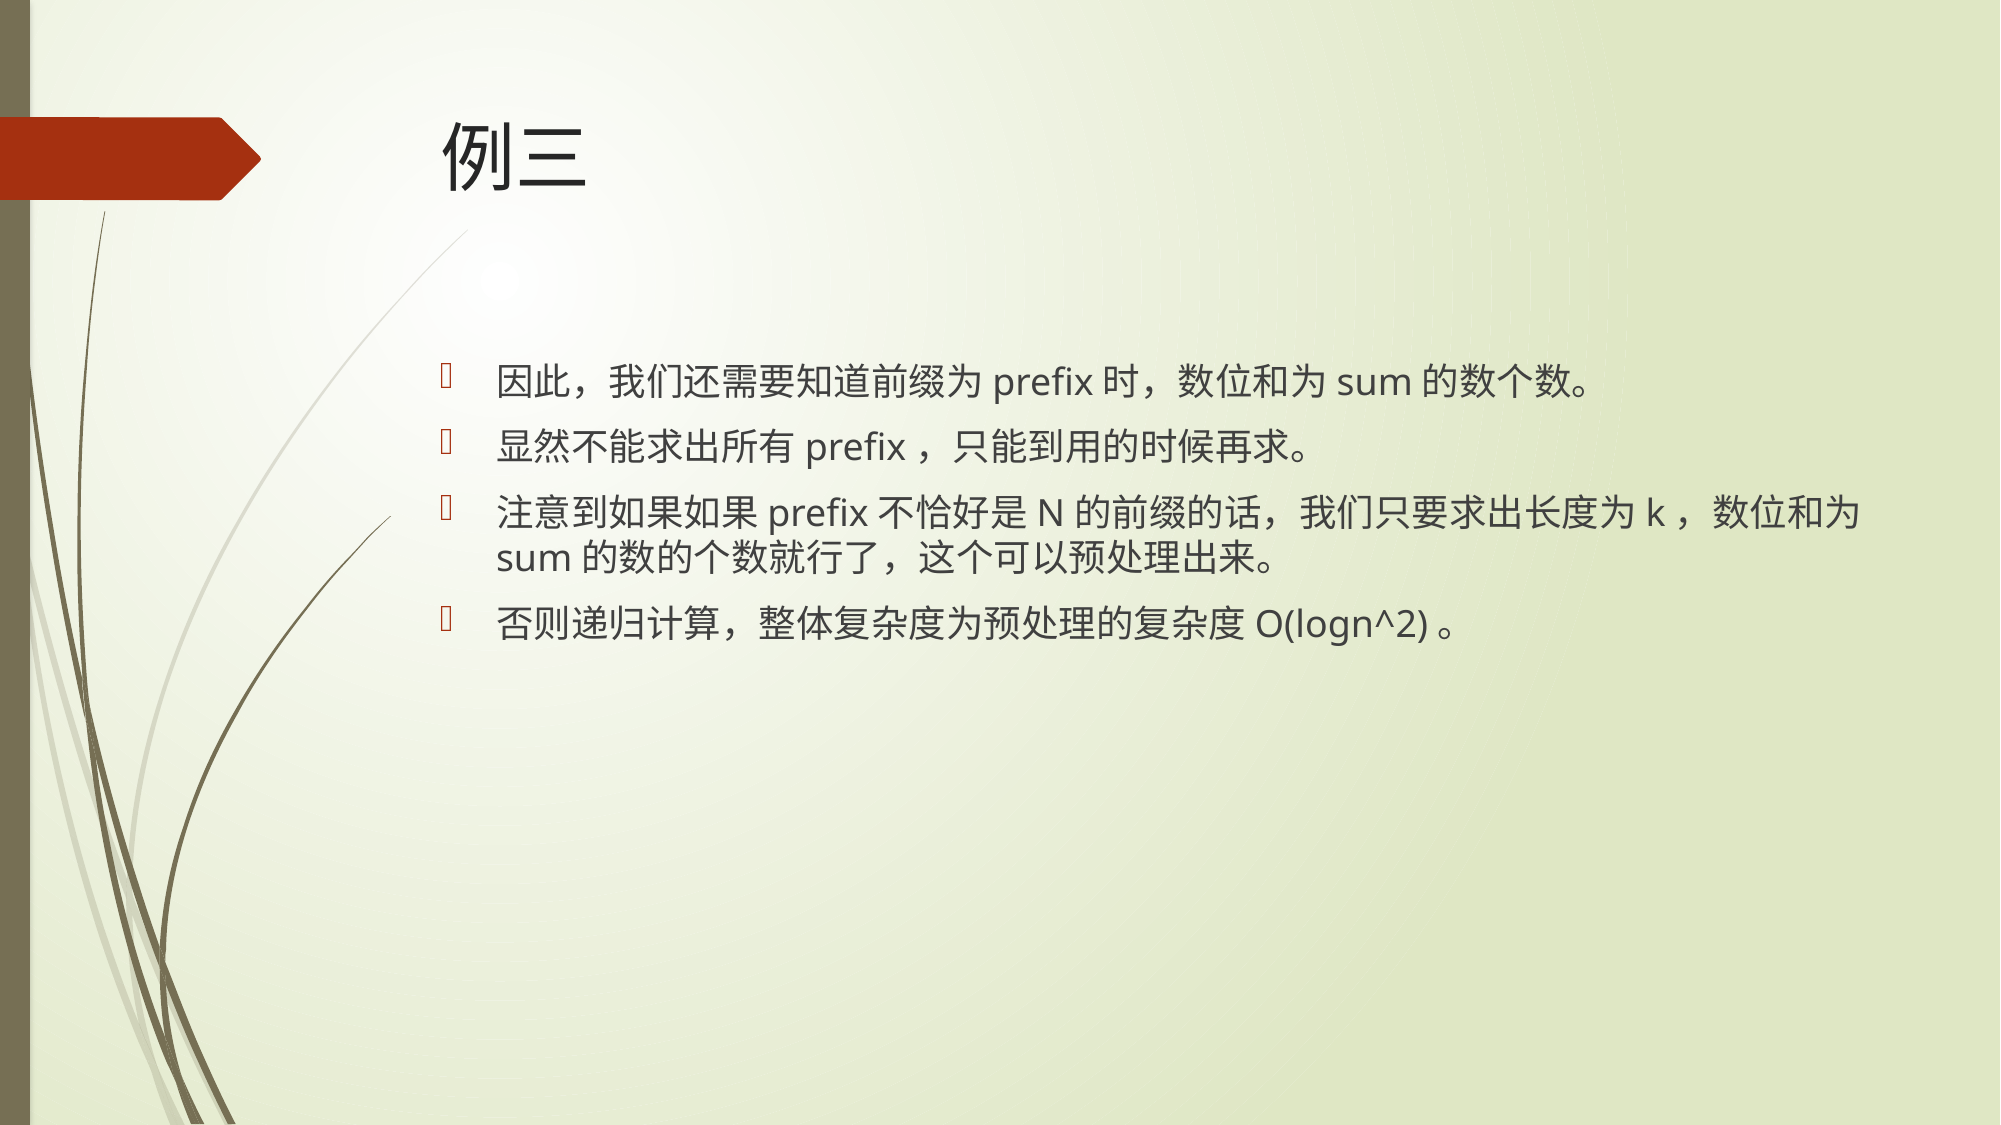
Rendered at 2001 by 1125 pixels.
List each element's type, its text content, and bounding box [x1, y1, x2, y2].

list 因此，我们还需要知道前缀为prefix时，数位和为sum的数个数。 显然不能求出所有prefix，只能到用的时候再求。 注意到如果如果prefix不恰好是N的前缀的话，我们只要求出长度为k，数位和为sum的数的个数就行了，这个可以预处理出来。 否则递归计算，整体复杂度为预处理的复杂度O(logn^2)。 [424, 350, 1888, 970]
title 例三 [425, 102, 1888, 313]
